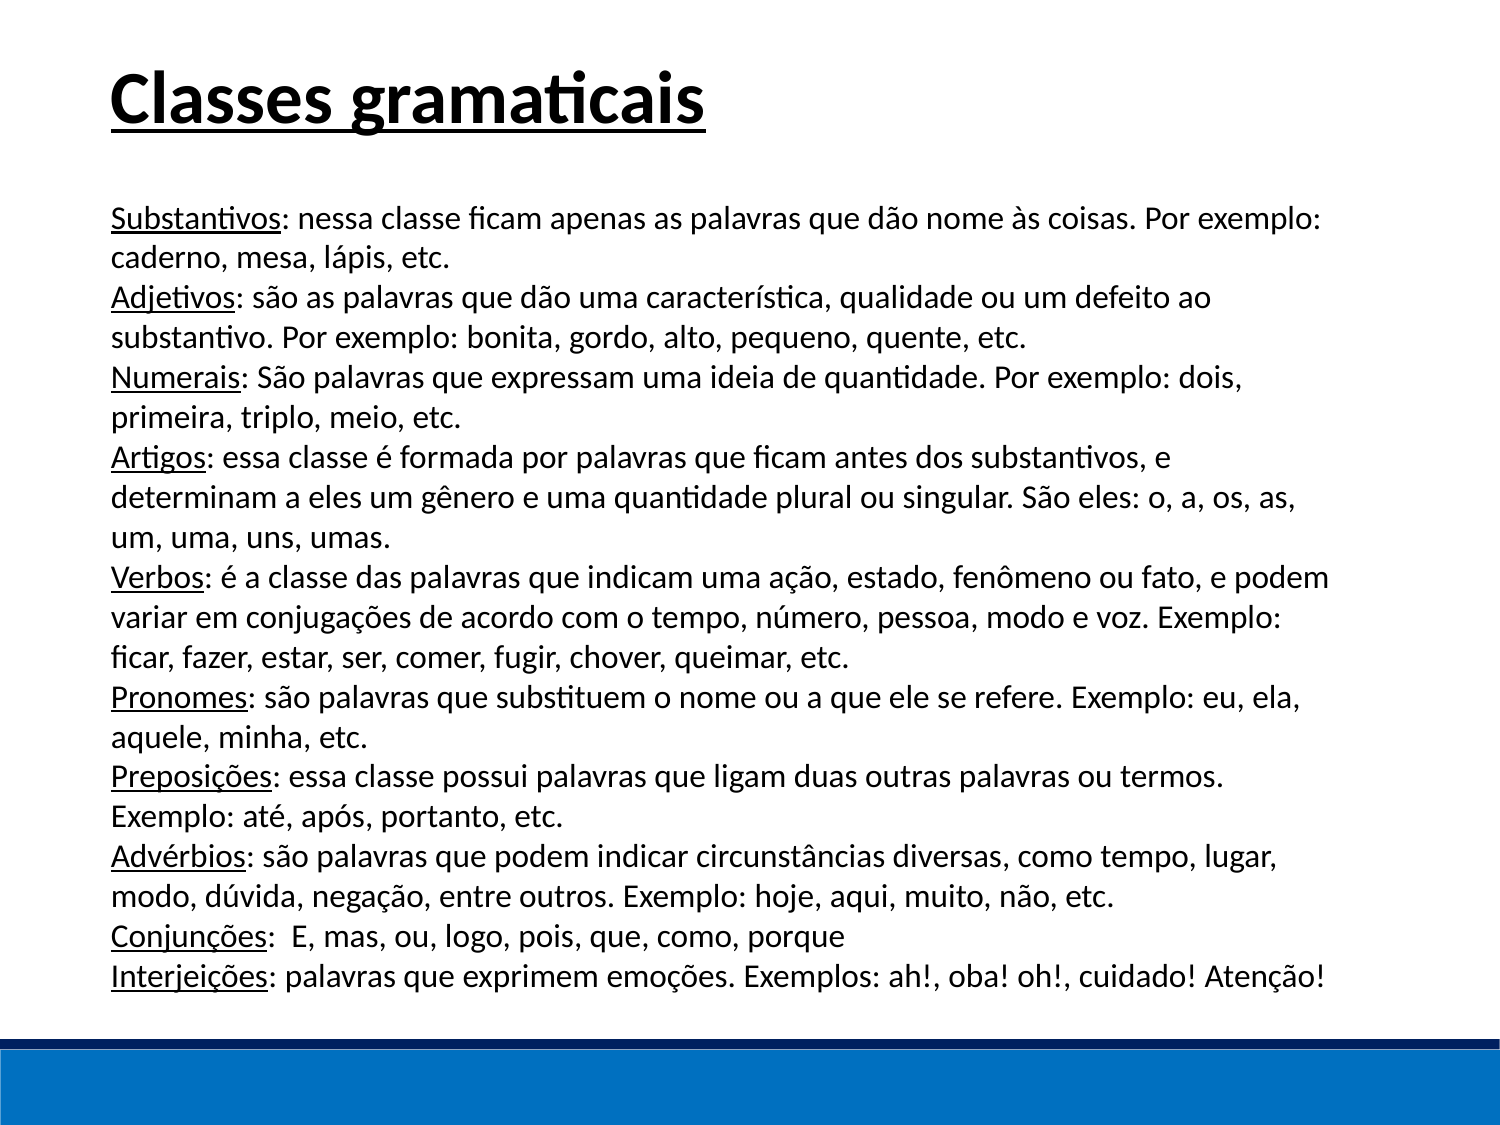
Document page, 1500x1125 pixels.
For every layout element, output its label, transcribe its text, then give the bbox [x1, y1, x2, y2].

text_box Substantivos: nessa classe ficam apenas as palavras que dão nome às coisas. Por exemplo: caderno, mesa, lápis, etc. Adjetivos: são as palavras que dão uma característica, qualidade ou um defeito ao substantivo. Por exemplo: bonita, gordo, alto, pequeno, quente, etc. Numerais: São palavras que expressam uma ideia de quantidade. Por exemplo: dois, primeira, triplo, meio, etc. Artigos: essa classe é formada por palavras que ficam antes dos substantivos, e determinam a eles um gênero e uma quantidade plural ou singular. São eles: o, a, os, as, um, uma, uns, umas. Verbos: é a classe das palavras que indicam uma ação, estado, fenômeno ou fato, e podem variar em conjugações de acordo com o tempo, número, pessoa, modo e voz. Exemplo: ficar, fazer, estar, ser, comer, fugir, chover, queimar, etc. Pronomes: são palavras que substituem o nome ou a que ele se refere. Exemplo: eu, ela, aquele, minha, etc. Preposições: essa classe possui palavras que ligam duas outras palavras ou termos. Exemplo: até, após, portanto, etc. Advérbios: são palavras que podem indicar circunstâncias diversas, como tempo, lugar, modo, dúvida, negação, entre outros. Exemplo: hoje, aqui, muito, não, etc. Conjunções: E, mas, ou, logo, pois, que, como, porque Interjeições: palavras que exprimem emoções. Exemplos: ah!, oba! oh!, cuidado! Atenção! [96, 188, 1352, 1002]
text_box Classes gramaticais [96, 41, 1476, 327]
